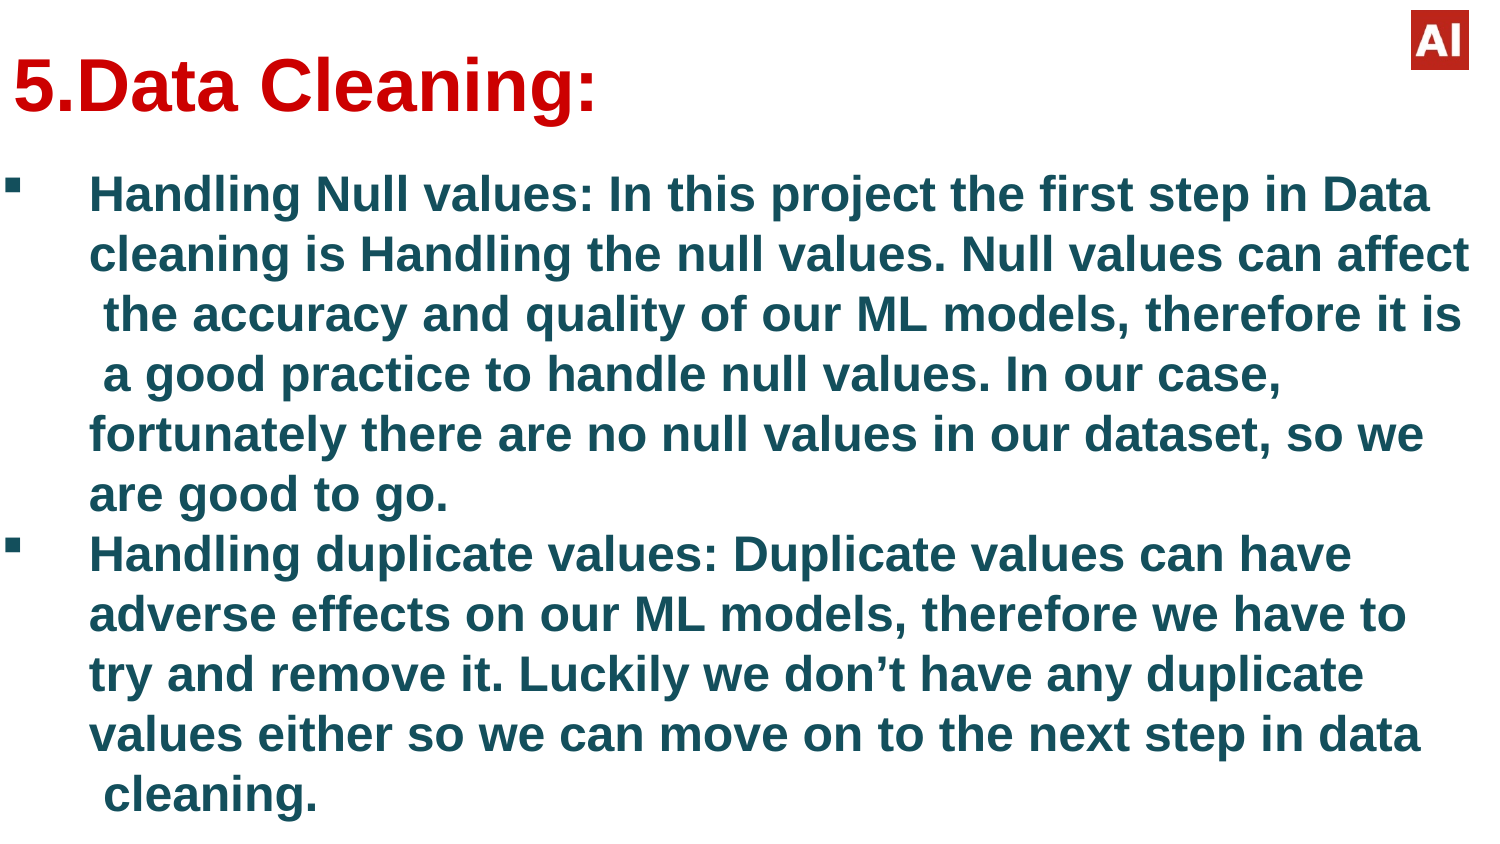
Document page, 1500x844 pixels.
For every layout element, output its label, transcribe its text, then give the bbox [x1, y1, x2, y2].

title 5.Data Cleaning: [11, 33, 925, 159]
picture [1411, 10, 1469, 70]
text_box Handling Null values: In this project the first step in Data cleaning is Handling the null values. Null values can affect the accuracy and quality of our ML models, therefore it is a good practice to handle null values. In our case, fortunately there are no null values in our dataset, so we are good to go. Handling duplicate values: Duplicate values can have adverse effects on our ML models, therefore we have to try and remove it. Luckily we don’t have any duplicate values either so we can move on to the next step in data cleaning. [0, 159, 1477, 822]
